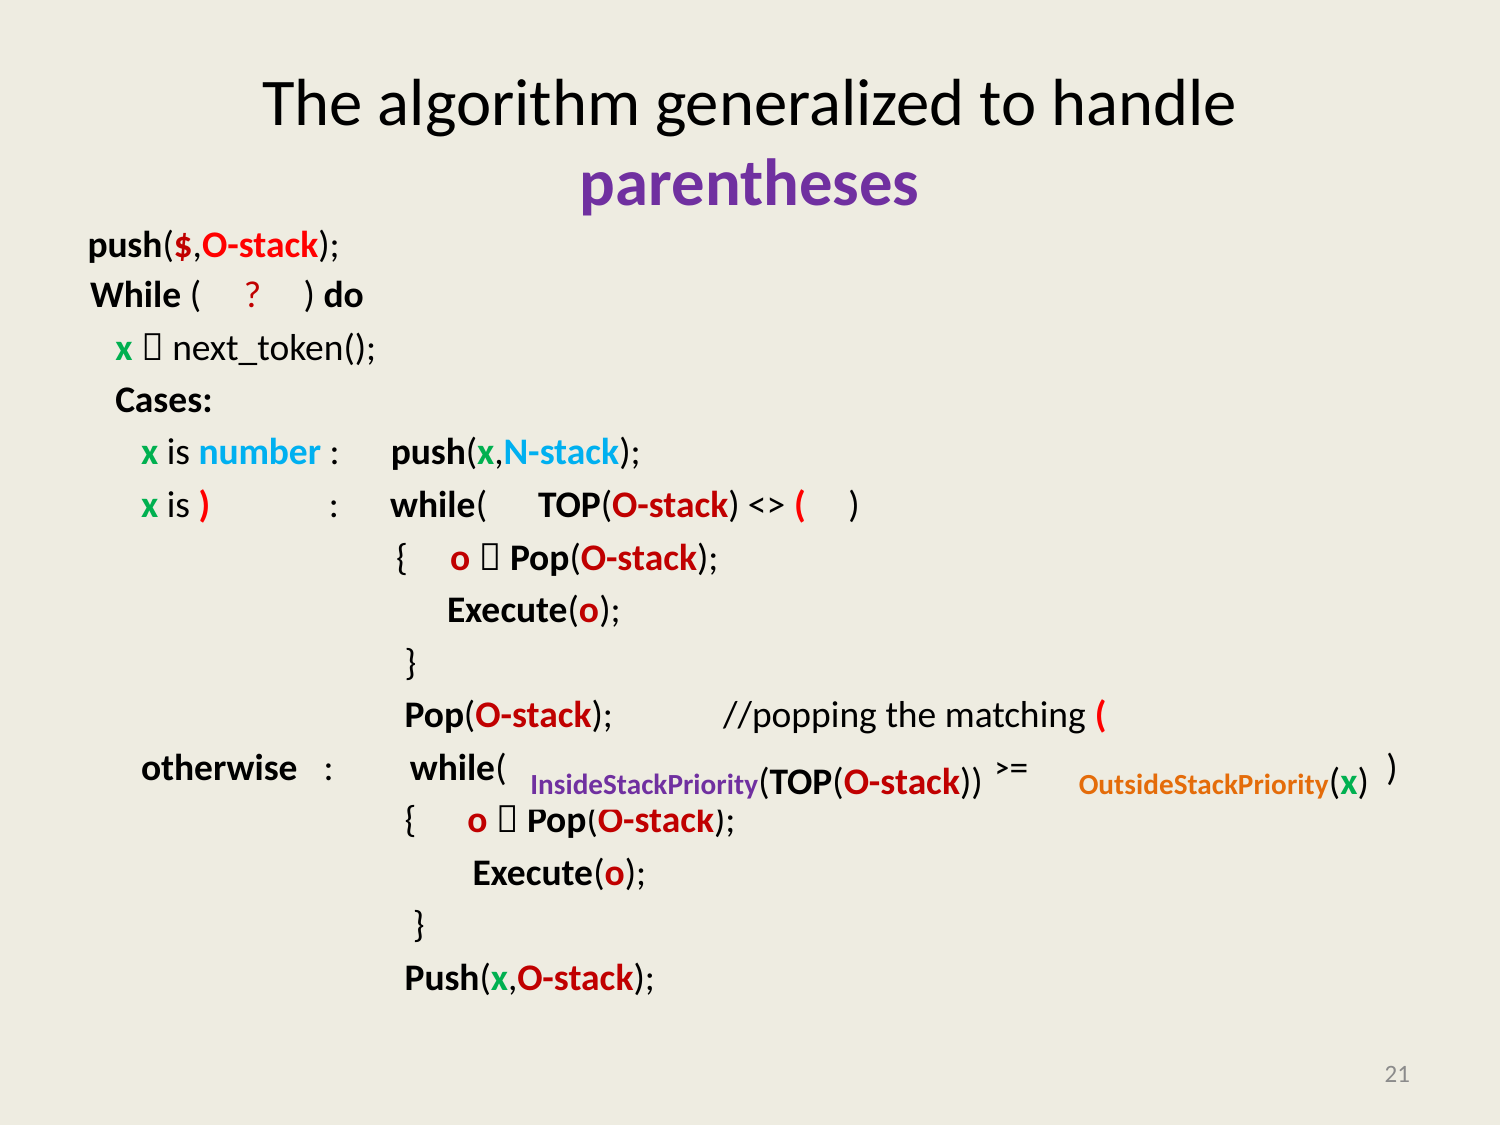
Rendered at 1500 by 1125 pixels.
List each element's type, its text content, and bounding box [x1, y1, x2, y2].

text_box push($,O-stack); [64, 212, 355, 273]
text_box OutsideStackPriority(x) [1063, 749, 1384, 810]
slide_number 21 [1074, 1042, 1425, 1103]
text_box InsideStackPriority(TOP(O-stack)) [515, 749, 998, 810]
list While ( ? ) do x  next_token(); Cases: x is number : push(x,N-stack); x is ) : while( TOP(O-stack) <> ( ) { o  Pop(O-stack); Execute(o); } Pop(O-stack); //popping the matching ( otherwise : while( ? >= ? ) { o  Pop(O-stack); Execute(o); } Push(x,O-stack); [75, 262, 1425, 1025]
title The algorithm generalized to handle parentheses [75, 45, 1425, 233]
